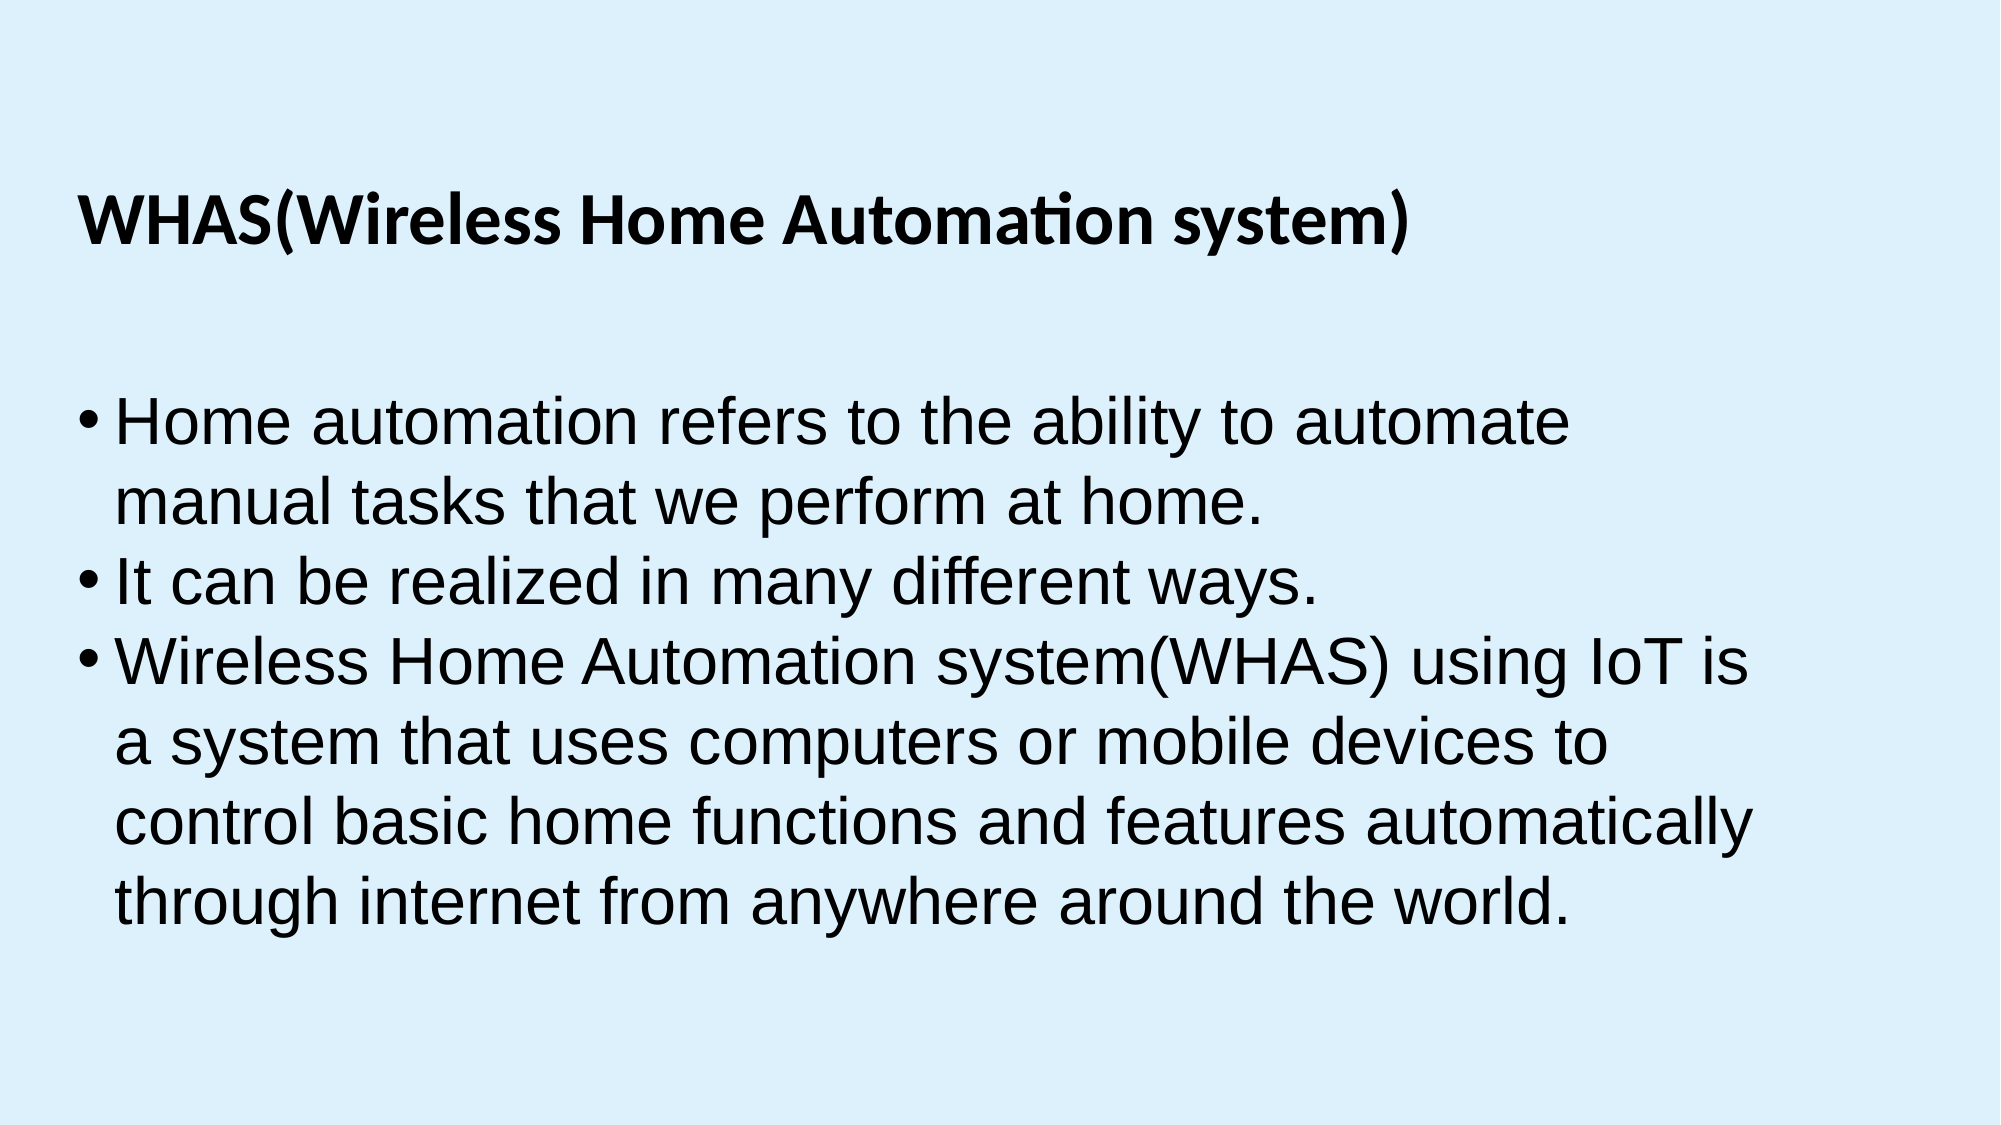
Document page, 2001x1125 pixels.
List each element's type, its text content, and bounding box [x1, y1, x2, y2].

text_box WHAS(Wireless Home Automation system) [62, 162, 1832, 268]
list Home automation refers to the ability to automate manual tasks that we perform at home. It can be realized in many different ways. Wireless Home Automation system(WHAS) using IoT is a system that uses computers or mobile devices to control basic home functions and features automatically through internet from anywhere around the world. [62, 370, 1791, 1056]
